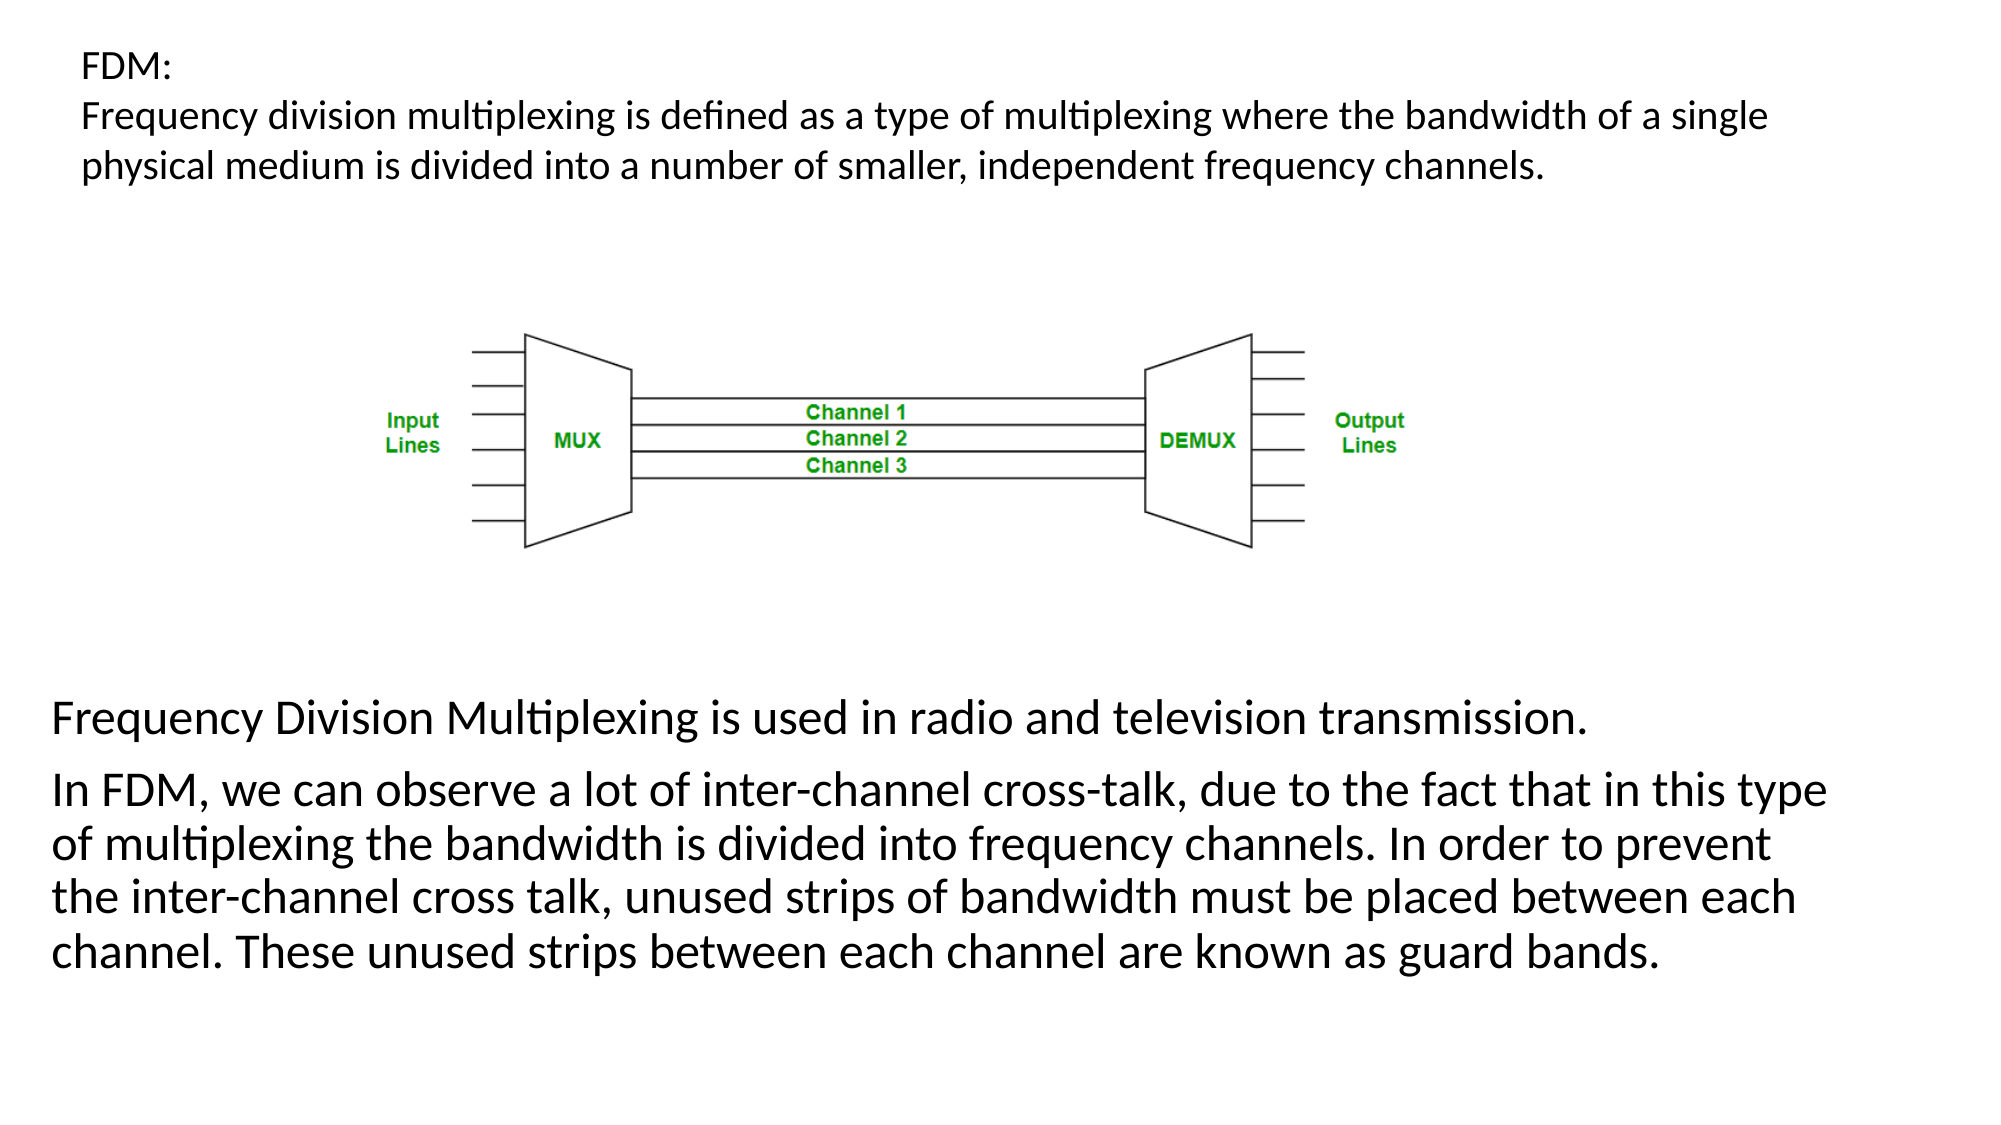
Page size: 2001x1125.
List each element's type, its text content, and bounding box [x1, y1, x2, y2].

list Frequency Division Multiplexing is used in radio and television transmission. In FDM, we can observe a lot of inter-channel cross-talk, due to the fact that in this type of multiplexing the bandwidth is divided into frequency channels. In order to prevent the inter-channel cross talk, unused strips of bandwidth must be placed between each channel. These unused strips between each channel are known as guard bands. [36, 30, 1863, 1014]
text_box FDM: Frequency division multiplexing is defined as a type of multiplexing where the bandwidth of a single physical medium is divided into a number of smaller, independent frequency channels. [66, 30, 1902, 241]
picture [354, 254, 1417, 642]
